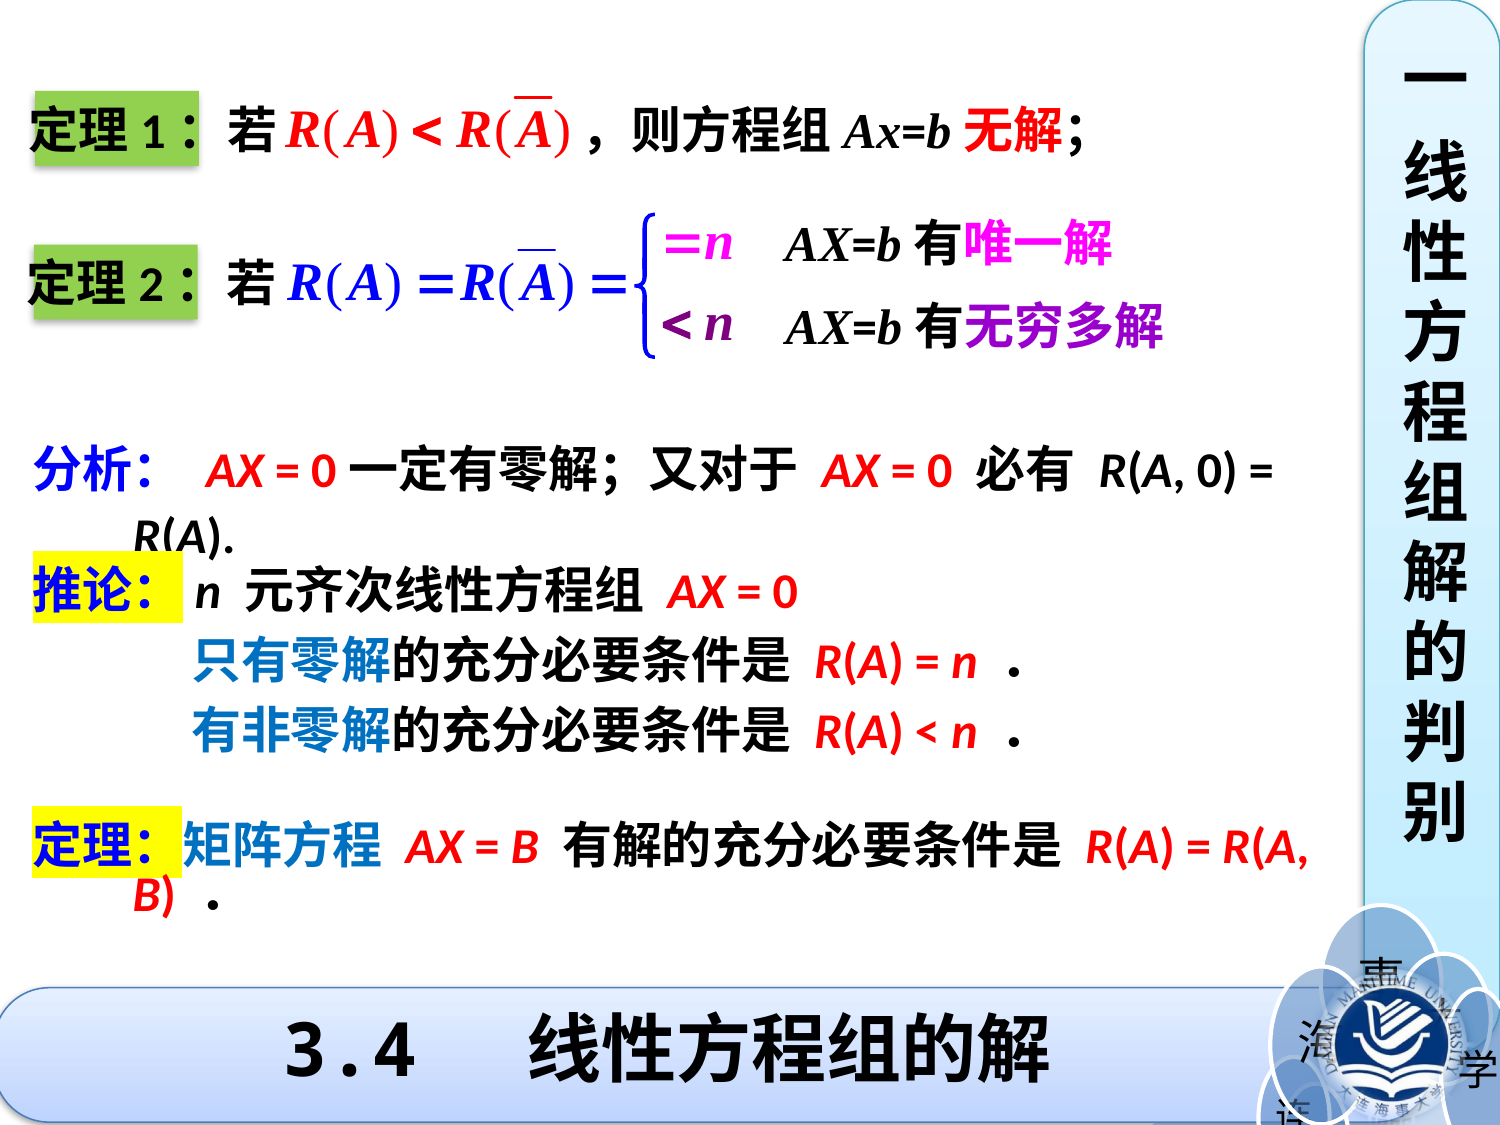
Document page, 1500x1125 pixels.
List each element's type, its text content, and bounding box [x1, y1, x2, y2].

title 3.4 线性方程组的解 [29, 999, 1305, 1094]
text_box 定理：矩阵方程 AX = B 有解的充分必要条件是 R(A) = R(A, B) ． [17, 818, 1424, 929]
text_box 推论：n 元齐次线性方程组 AX = 0 只有零解的充分必要条件是 R(A) = n ． 有非零解的充分必要条件是 R(A) < n ． [18, 551, 1393, 767]
text_box 分析： AX = 0一定有零解；又对于 AX = 0 必有 R(A, 0) = R(A). [18, 423, 1369, 551]
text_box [21, 204, 1180, 363]
picture [1310, 960, 1481, 1114]
subtitle 一 线性方程组解的判别 [1387, 28, 1483, 917]
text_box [32, 90, 1110, 167]
